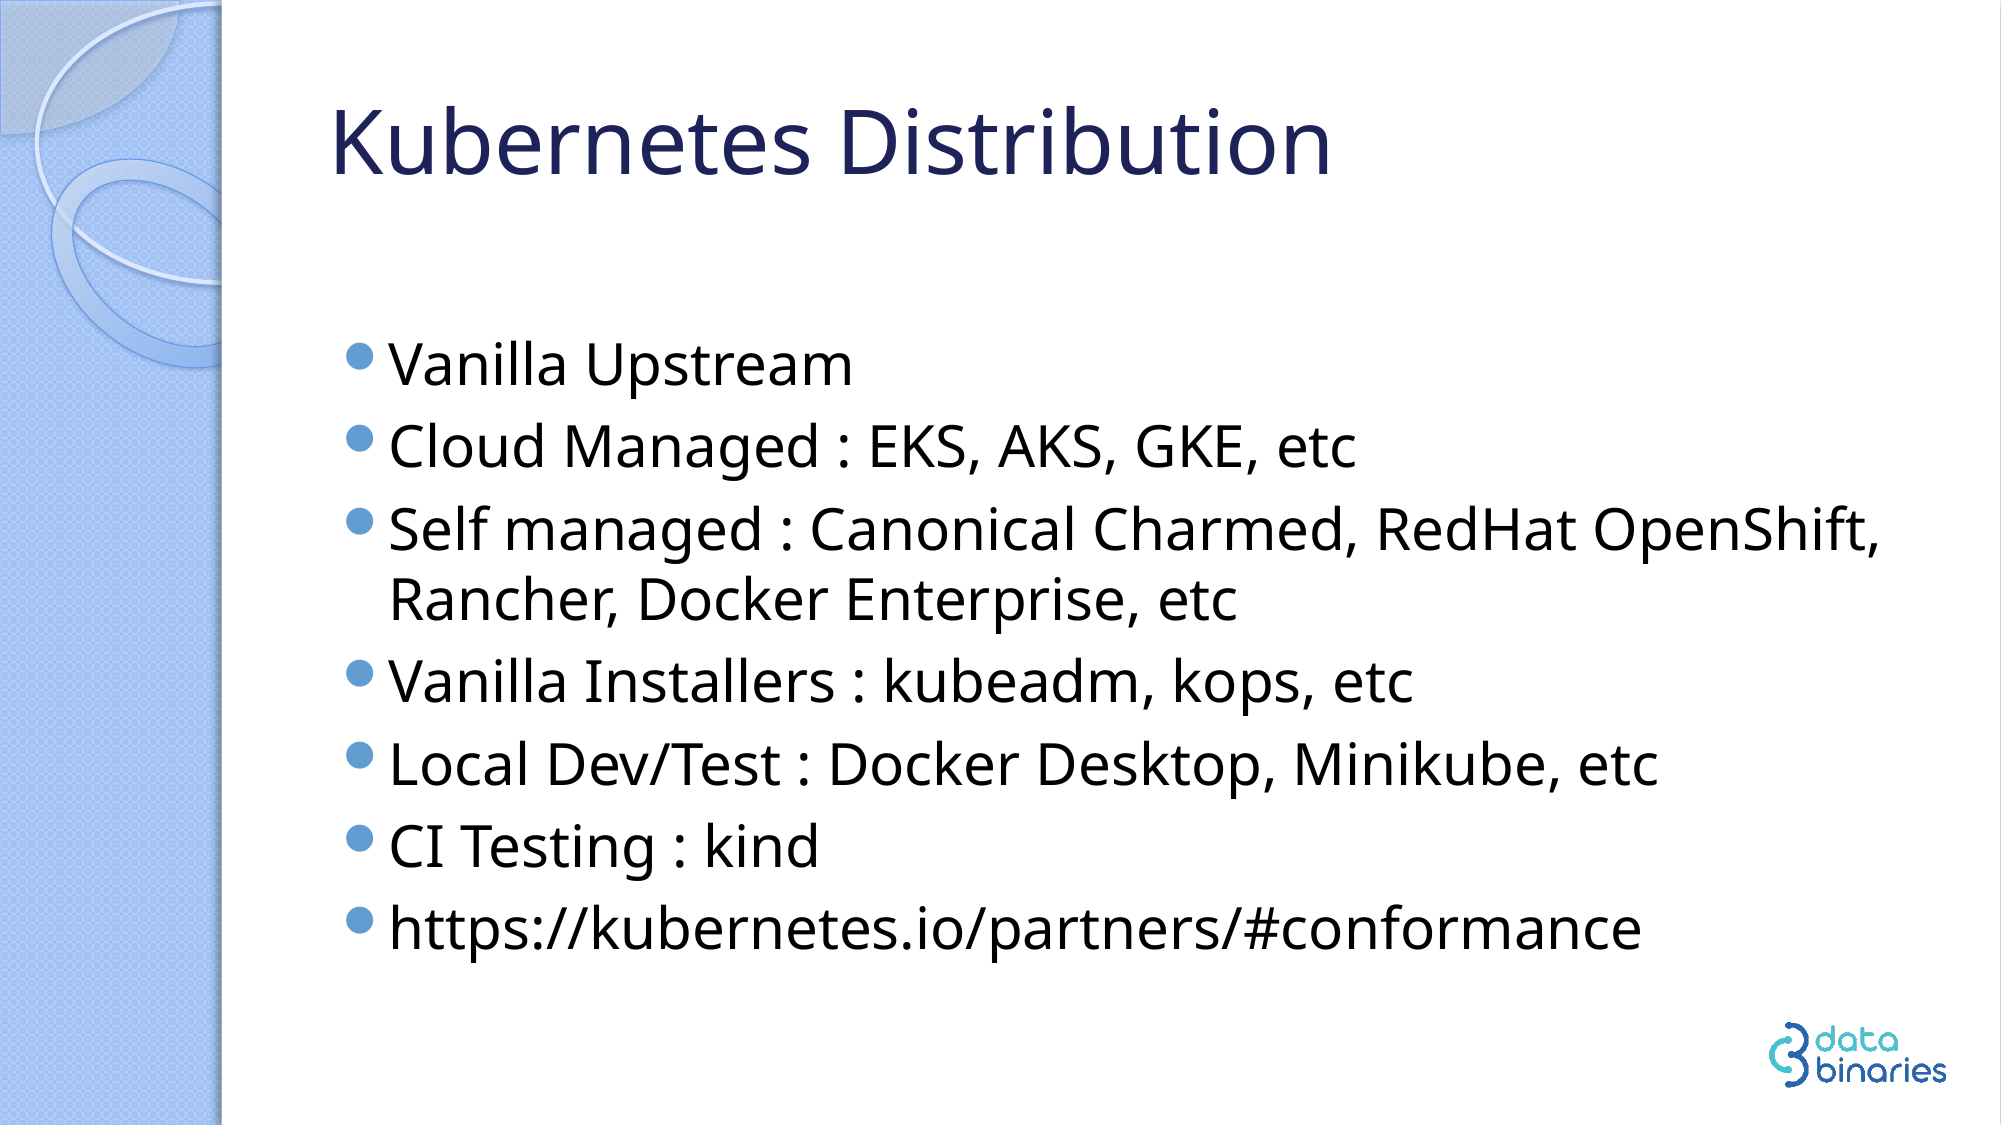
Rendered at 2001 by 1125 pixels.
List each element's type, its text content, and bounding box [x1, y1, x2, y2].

list Vanilla Upstream Cloud Managed : EKS, AKS, GKE, etc Self managed : Canonical Charmed, RedHat OpenShift, Rancher, Docker Enterprise, etc Vanilla Installers : kubeadm, kops, etc Local Dev/Test : Docker Desktop, Minikube, etc CI Testing : kind https://kubernetes.io/partners/#conformance [313, 237, 1954, 1025]
title Kubernetes Distribution [313, 45, 1954, 233]
picture [1761, 999, 1955, 1111]
